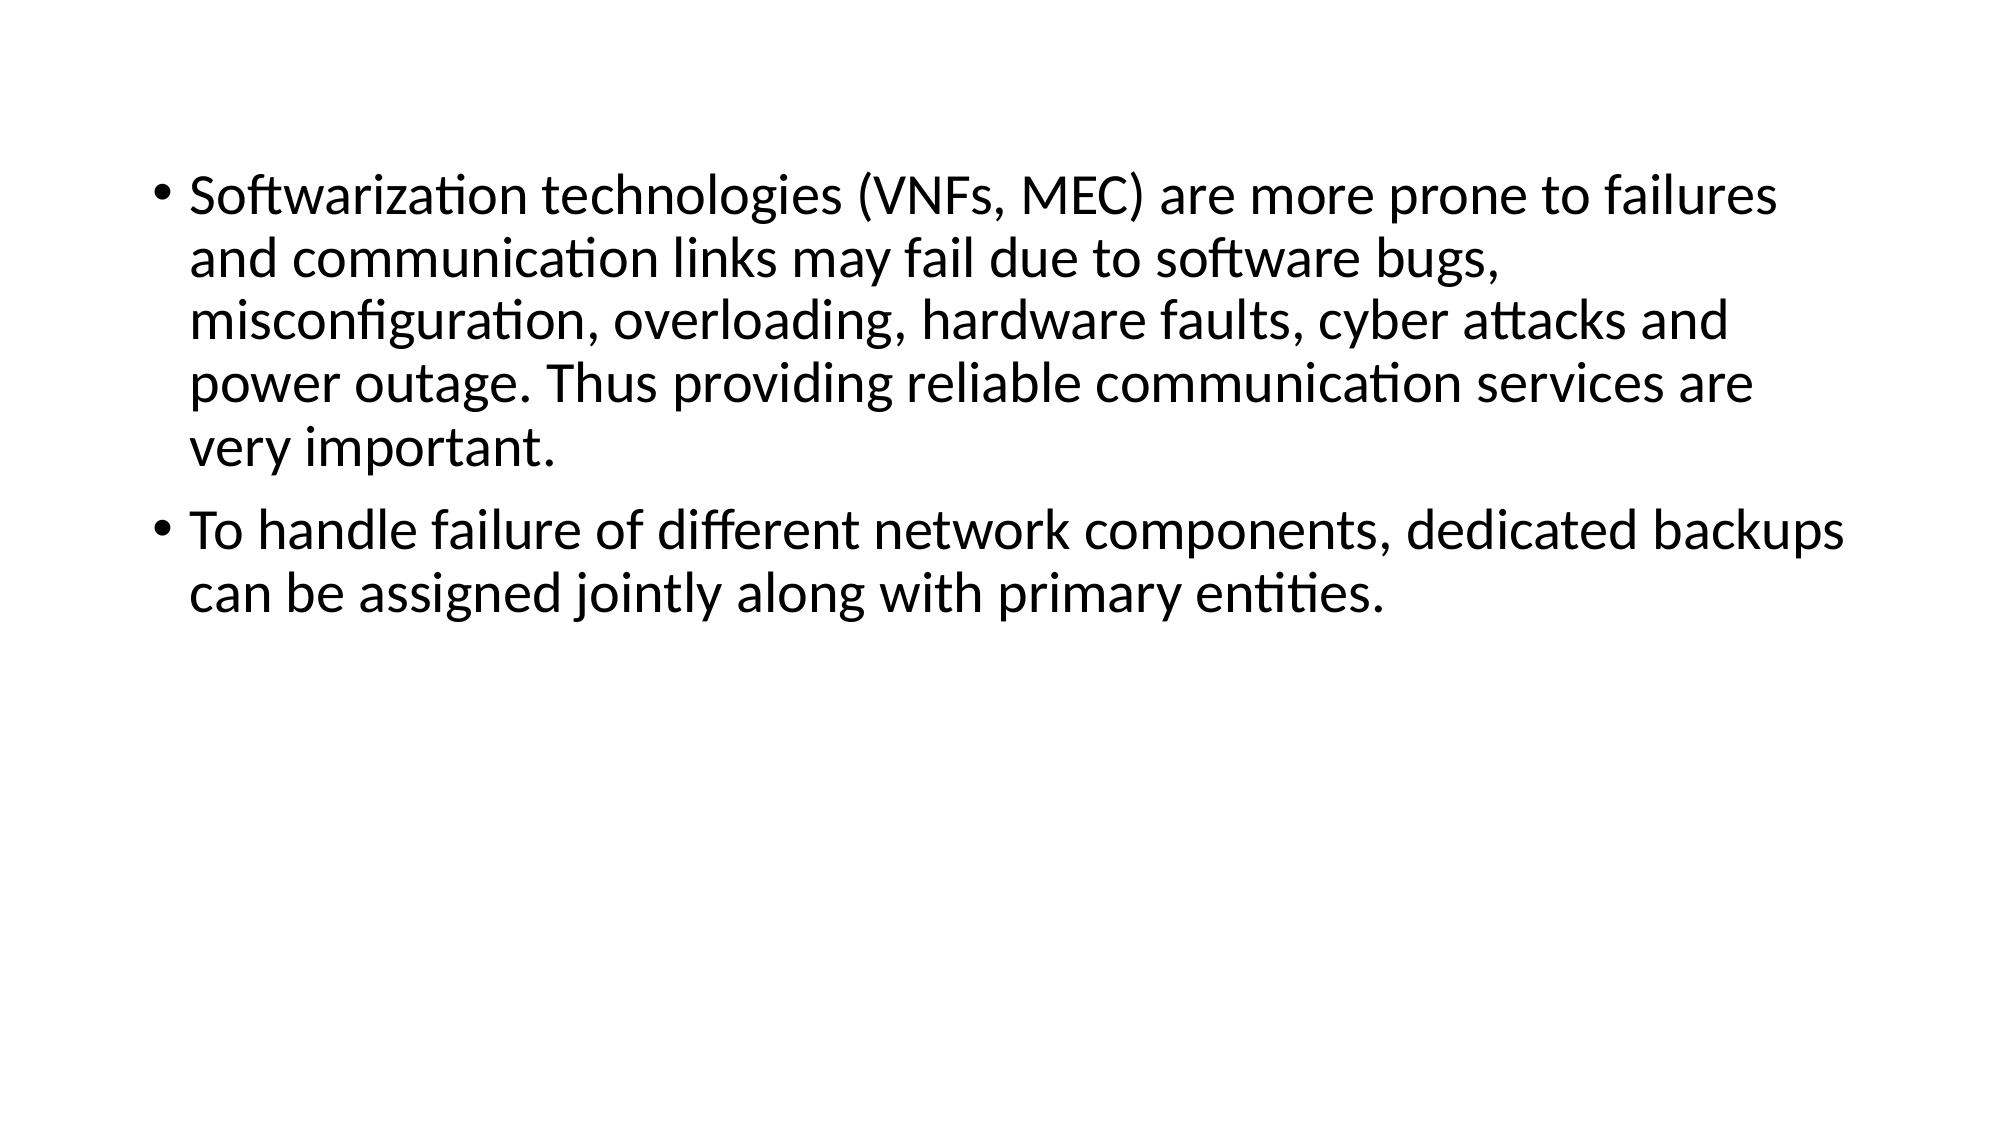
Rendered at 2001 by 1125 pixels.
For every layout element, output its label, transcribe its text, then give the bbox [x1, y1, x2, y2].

list Softwarization technologies (VNFs, MEC) are more prone to failures and communication links may fail due to software bugs, misconfiguration, overloading, hardware faults, cyber attacks and power outage. Thus providing reliable communication services are very important. To handle failure of different network components, dedicated backups can be assigned jointly along with primary entities. [137, 156, 1863, 1014]
